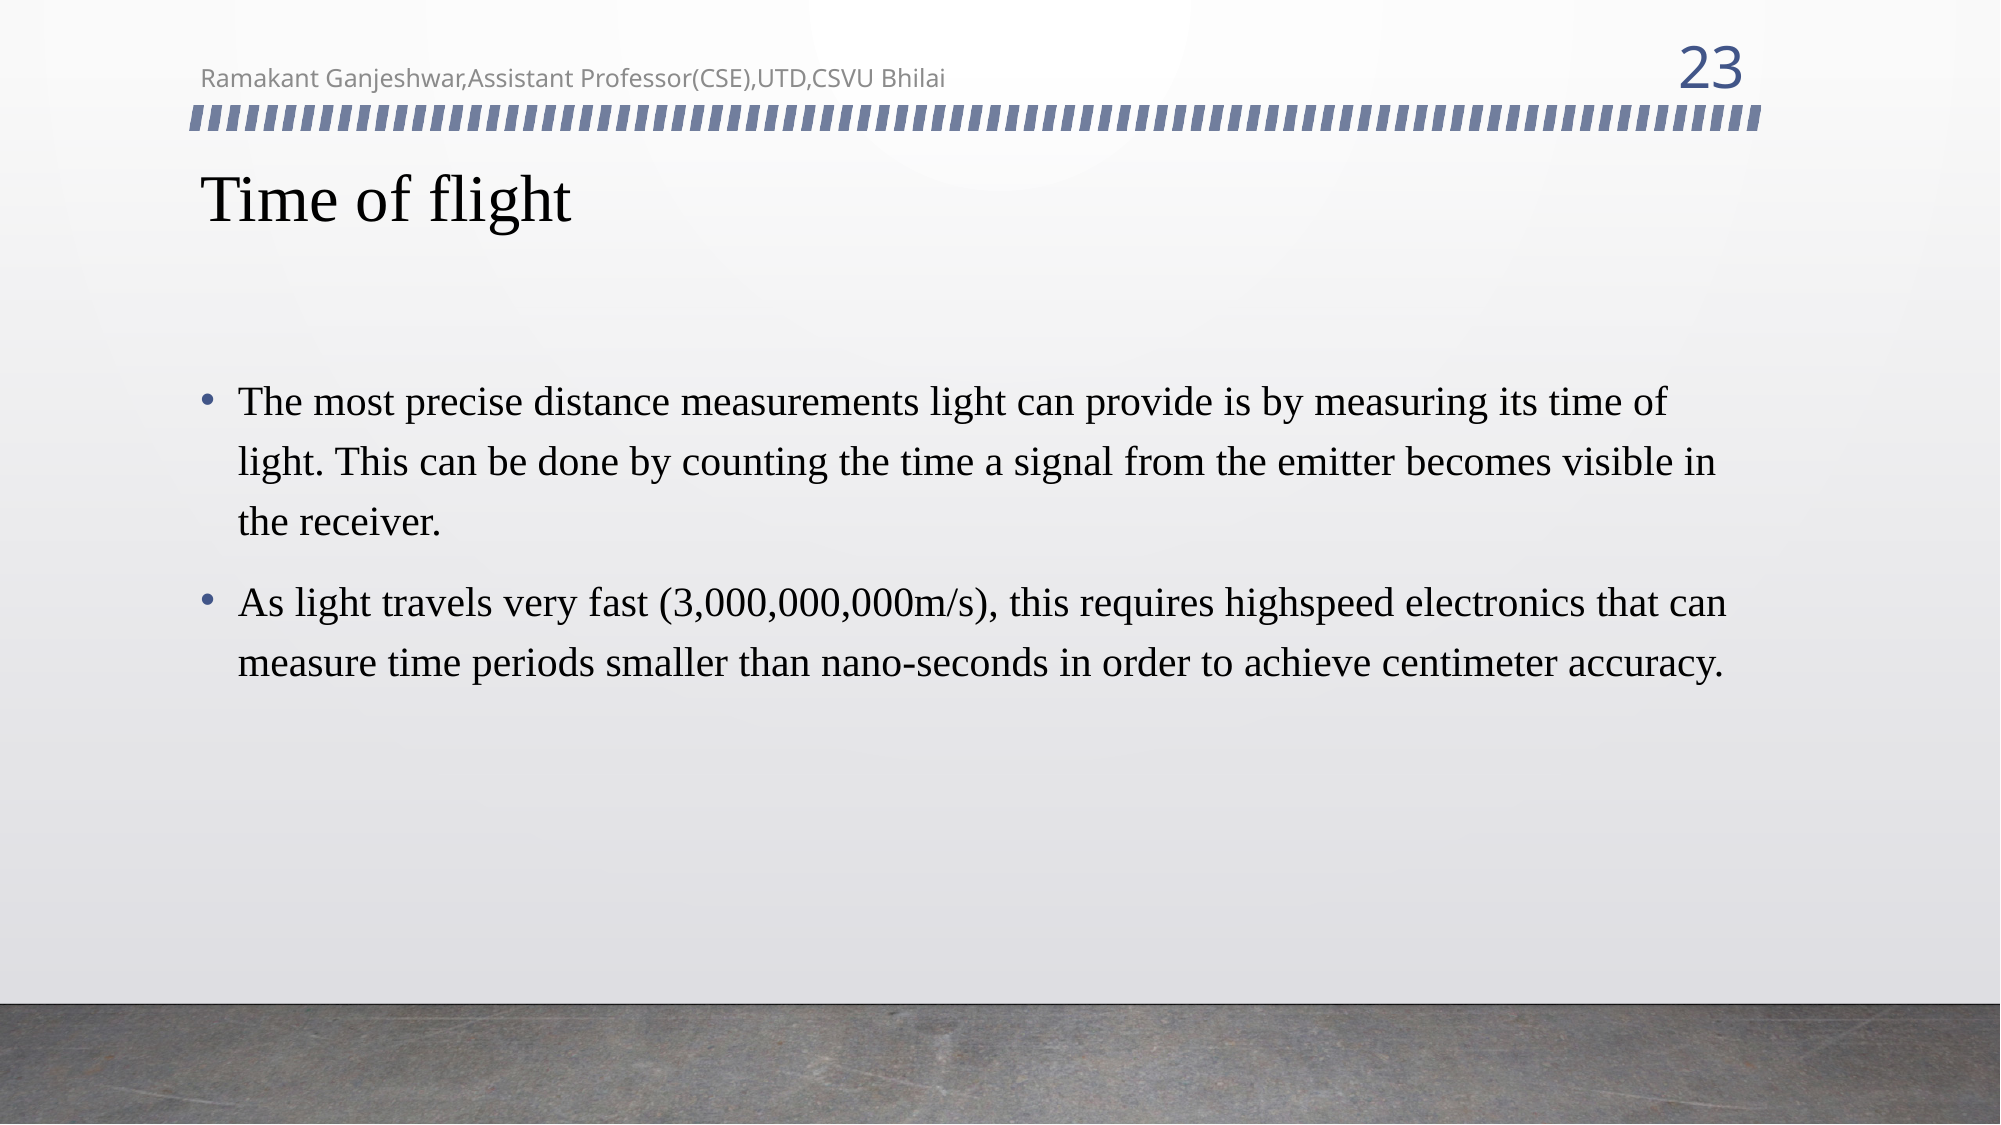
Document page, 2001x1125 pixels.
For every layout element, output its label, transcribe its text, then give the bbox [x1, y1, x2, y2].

list The most precise distance measurements light can provide is by measuring its time of light. This can be done by counting the time a signal from the emitter becomes visible in the receiver. As light travels very fast (3,000,000,000m/s), this requires highspeed electronics that can measure time periods smaller than nano-seconds in order to achieve centimeter accuracy. [185, 356, 1761, 897]
title Time of flight [185, 156, 1761, 329]
footer Ramakant Ganjeshwar,Assistant Professor(CSE),UTD,CSVU Bhilai [185, 54, 1160, 105]
slide_number 23 [1626, 22, 1760, 106]
picture [0, 1004, 2000, 1124]
